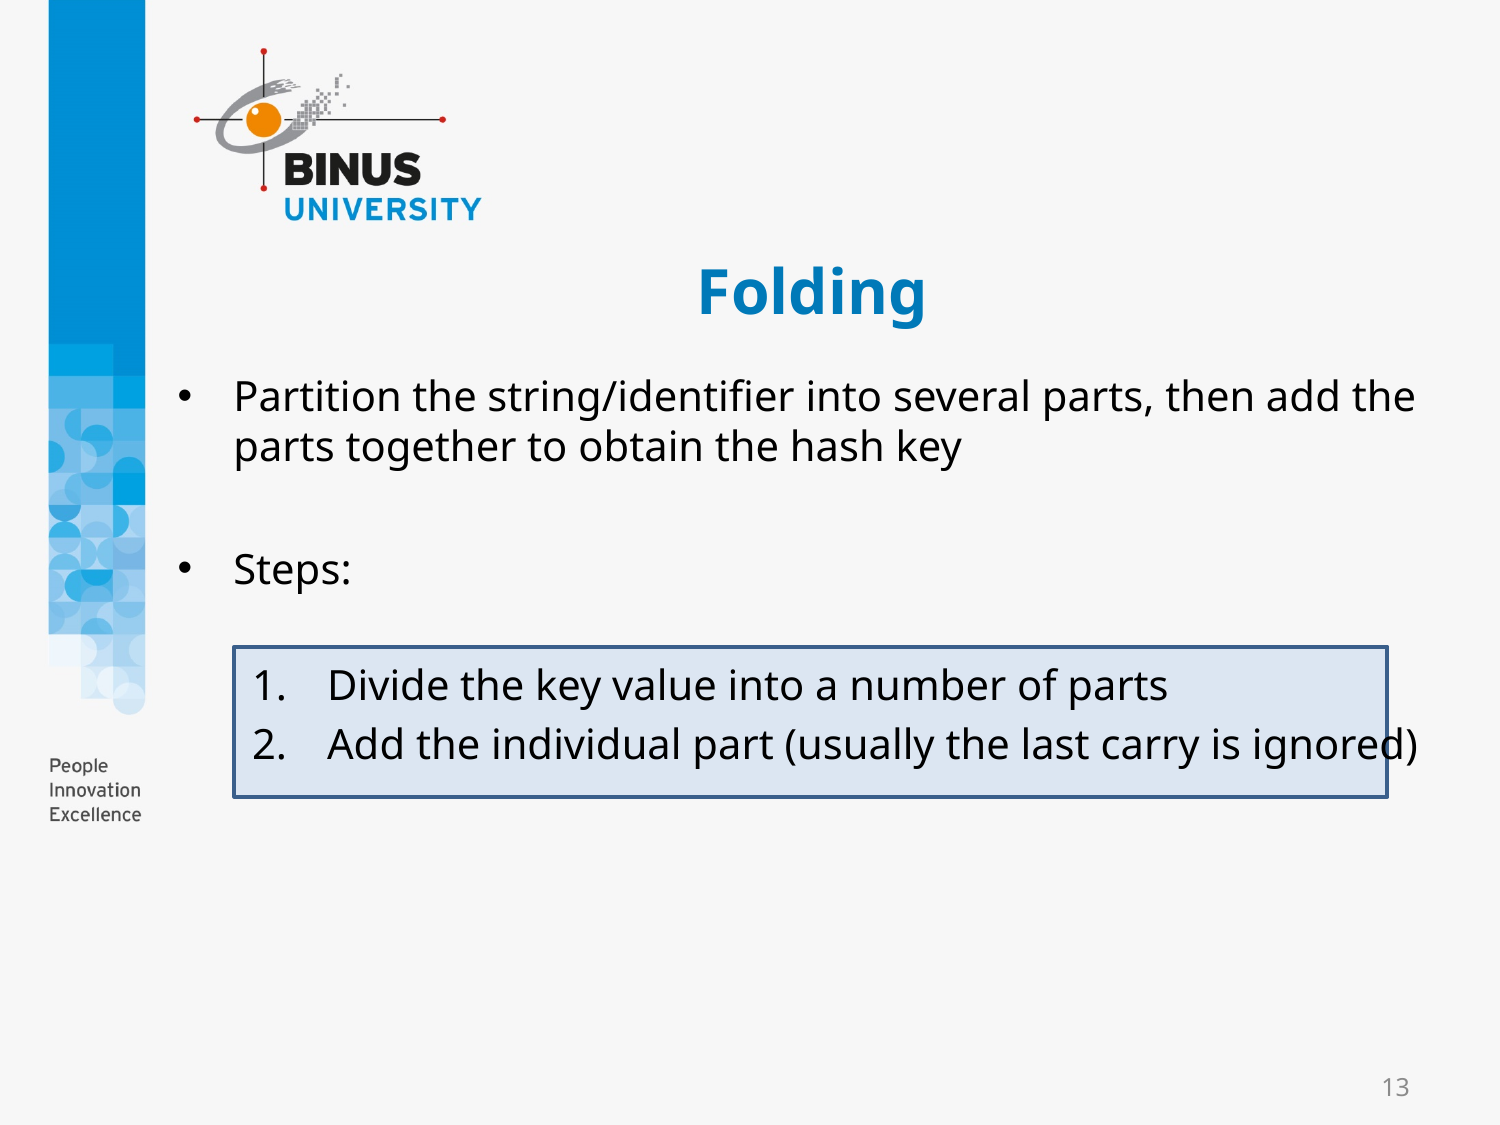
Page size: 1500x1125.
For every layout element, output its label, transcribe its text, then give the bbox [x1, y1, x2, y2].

list Partition the string/identifier into several parts, then add the parts together to obtain the hash key Steps: Divide the key value into a number of parts Add the individual part (usually the last carry is ignored) [162, 362, 1463, 1000]
picture [0, 0, 1500, 846]
slide_number 13 [1074, 1058, 1425, 1119]
title Folding [162, 224, 1463, 355]
